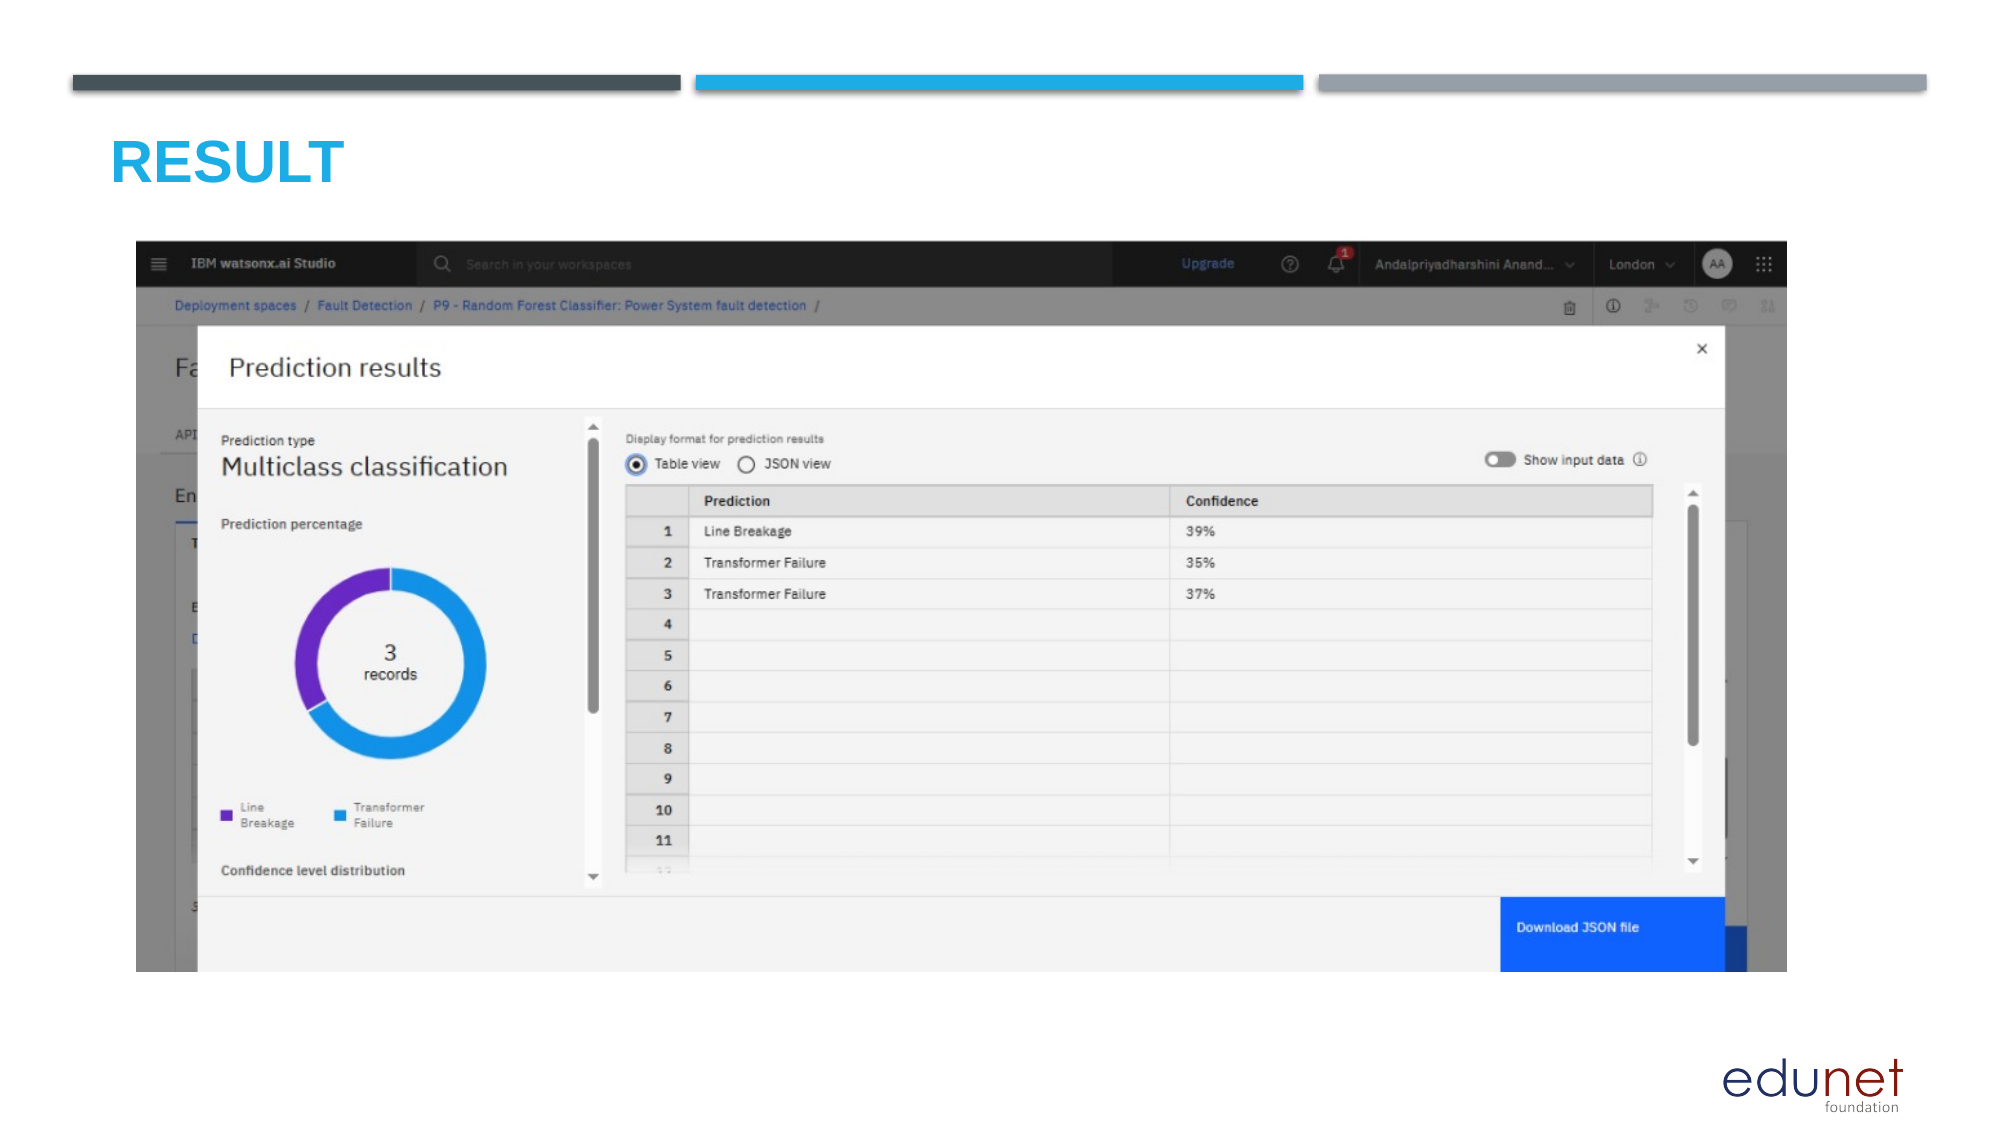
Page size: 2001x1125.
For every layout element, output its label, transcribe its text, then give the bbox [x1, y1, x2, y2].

picture [136, 239, 1788, 973]
picture [1719, 1056, 1905, 1116]
title Result [95, 115, 1905, 203]
